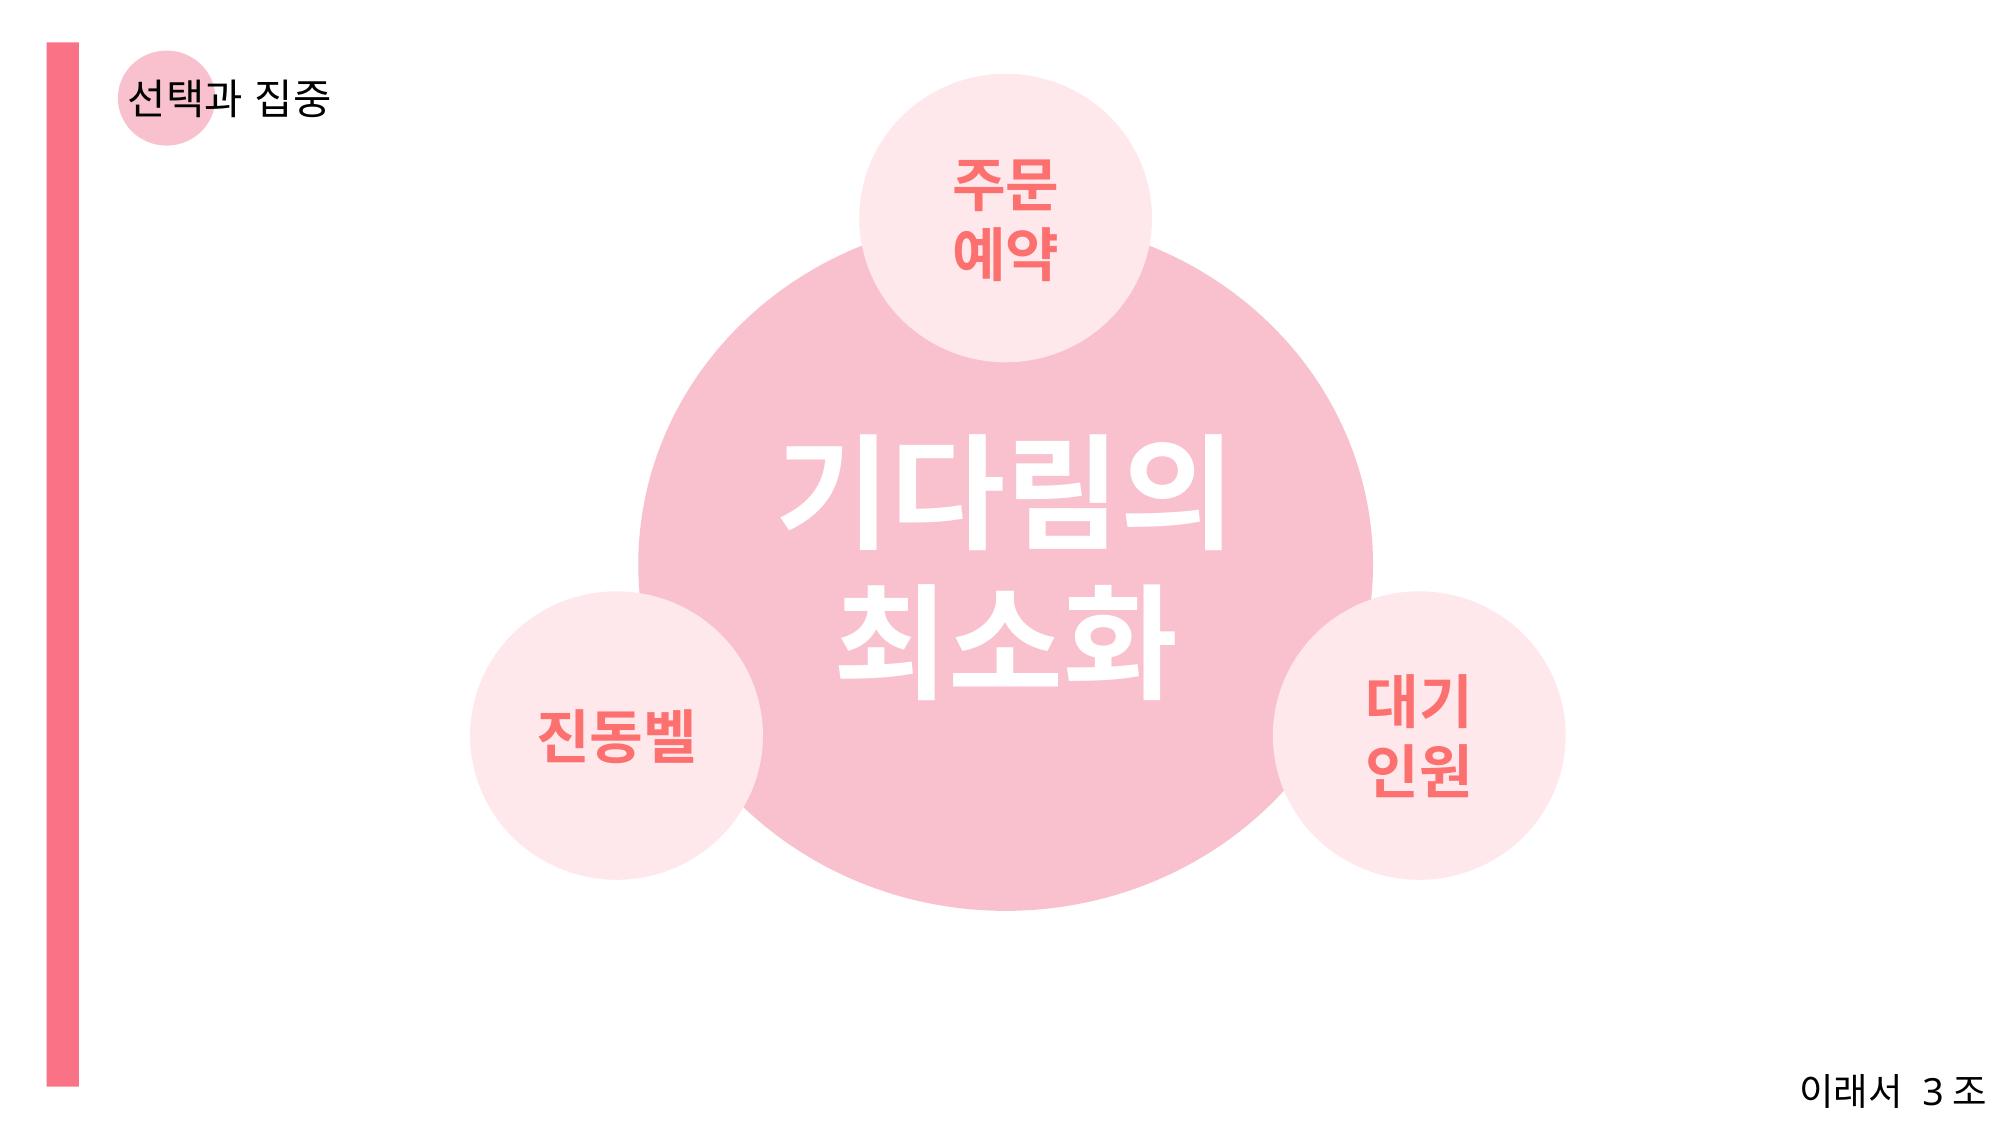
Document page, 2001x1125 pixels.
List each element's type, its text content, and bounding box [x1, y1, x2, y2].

text_box 대기 인원 [1271, 590, 1567, 881]
text_box 선택과 집중 [112, 65, 347, 131]
text_box 진동벨 [469, 590, 764, 881]
text_box [130, 131, 204, 147]
text_box [46, 41, 80, 1088]
text_box 이래서 3조 [1784, 1061, 2000, 1121]
text_box [130, 49, 203, 65]
text_box 기다림의 최소화 [637, 245, 1375, 912]
text_box 주문 예약 [858, 72, 1154, 364]
